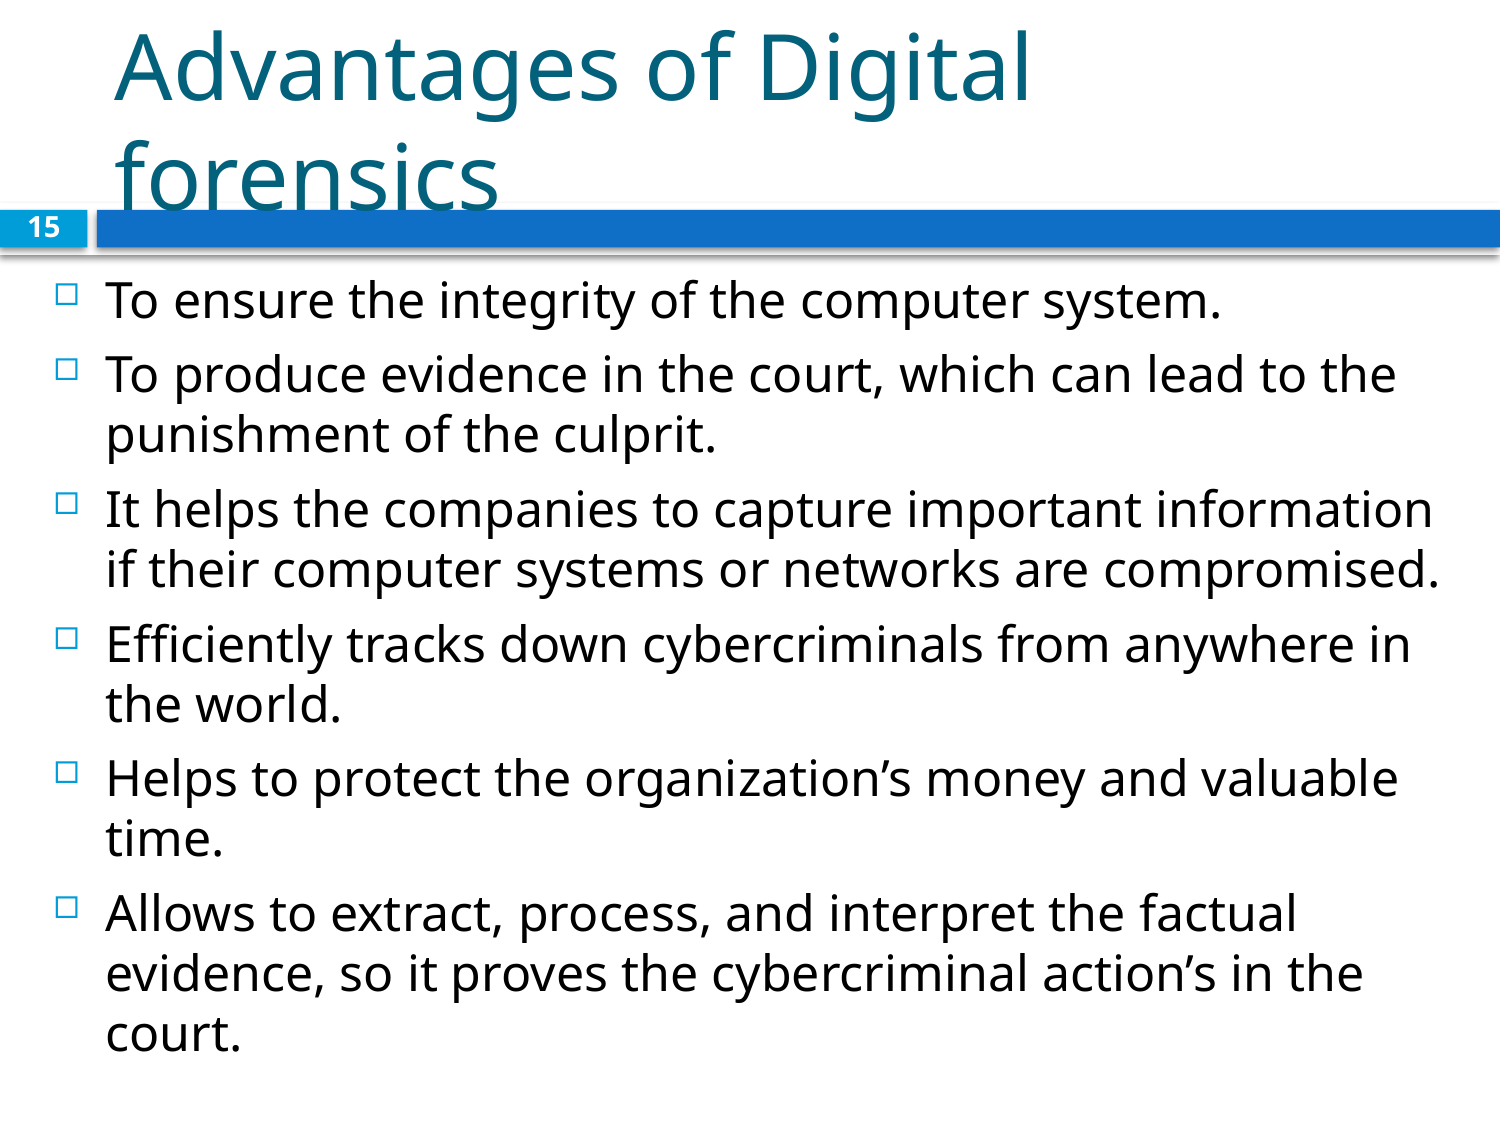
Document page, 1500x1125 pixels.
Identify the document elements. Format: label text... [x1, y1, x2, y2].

slide_number 15 [0, 208, 88, 249]
list To ensure the integrity of the computer system. To produce evidence in the court, which can lead to the punishment of the culprit. It helps the companies to capture important information if their computer systems or networks are compromised. Efficiently tracks down cybercriminals from anywhere in the world. Helps to protect the organization’s money and valuable time. Allows to extract, process, and interpret the factual evidence, so it proves the cybercriminal action’s in the court. [38, 260, 1479, 1101]
title Advantages of Digital forensics [99, 37, 1438, 201]
